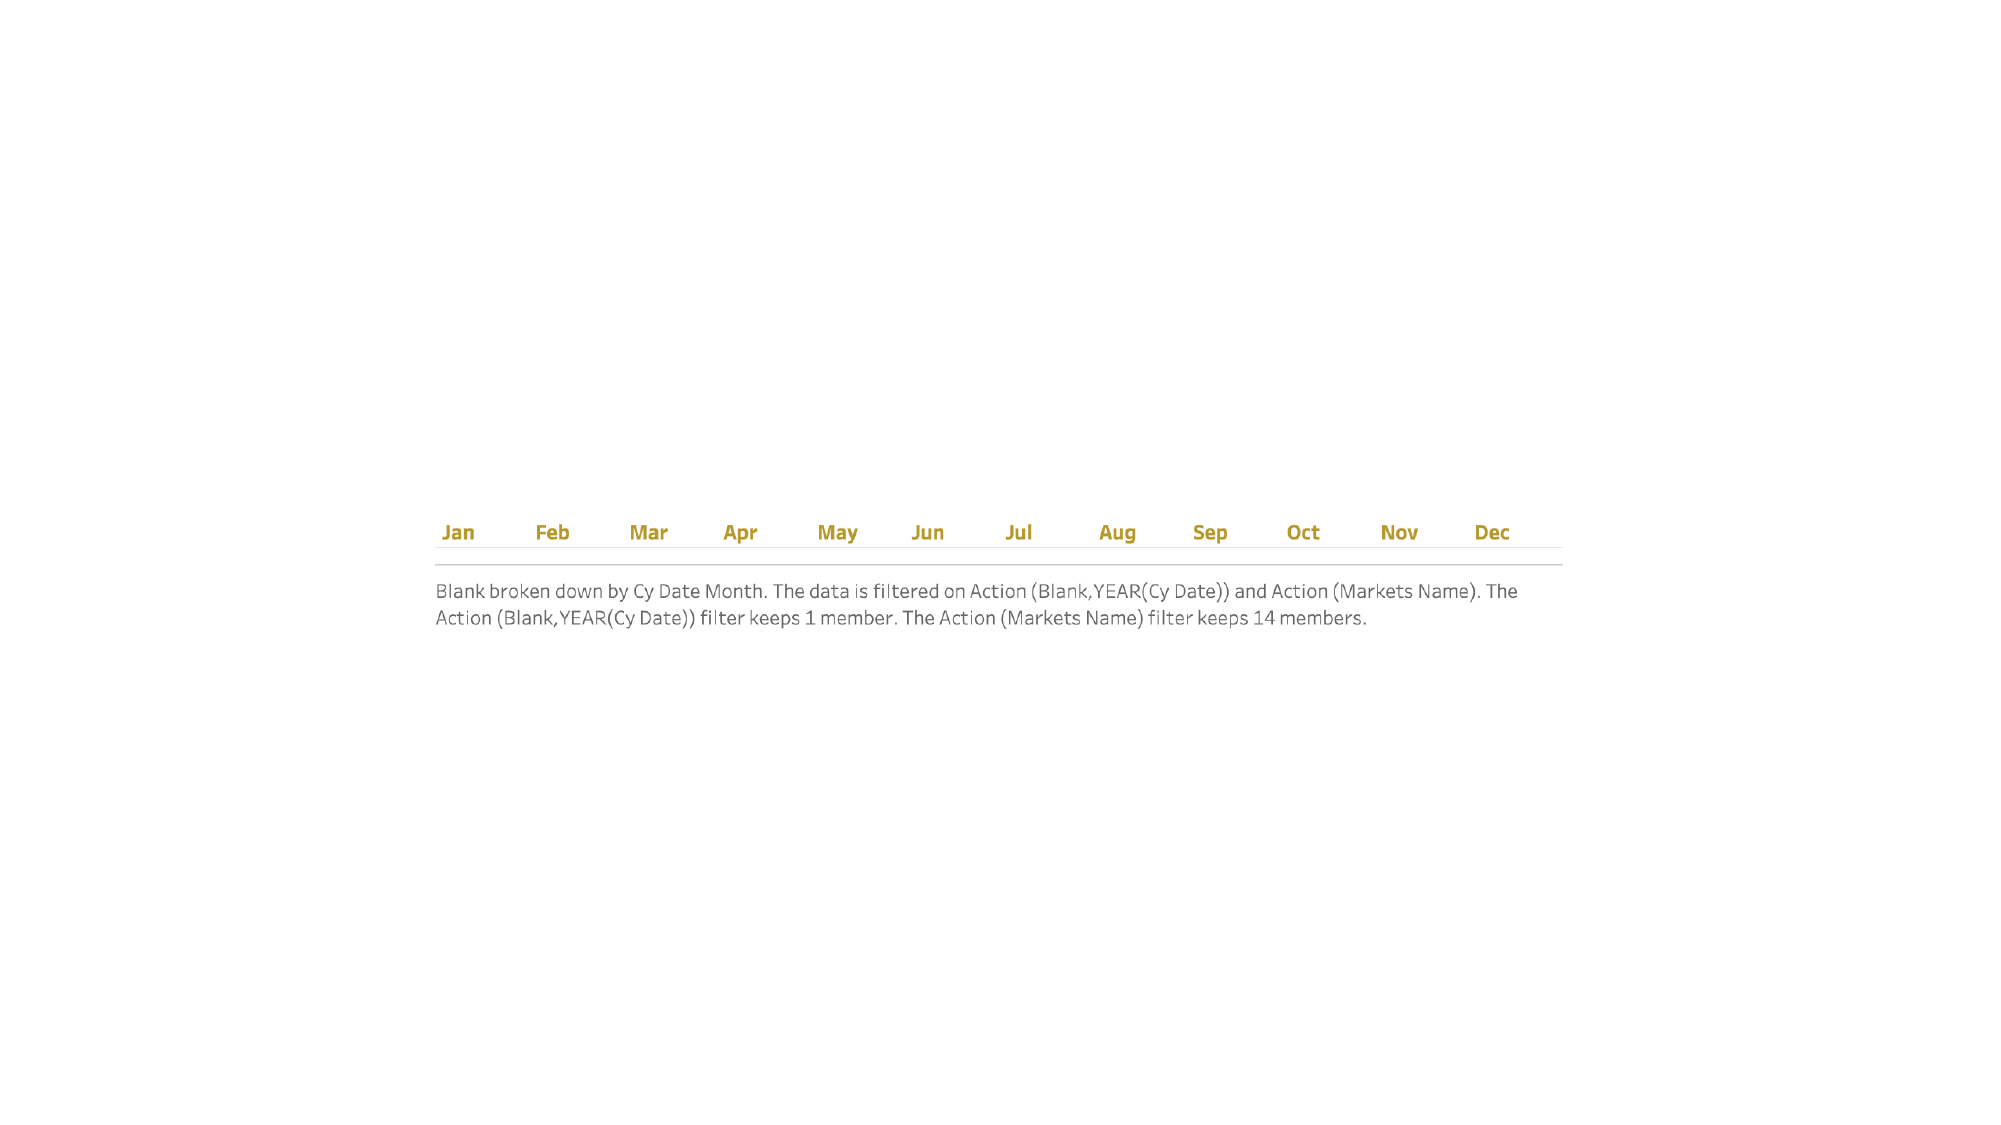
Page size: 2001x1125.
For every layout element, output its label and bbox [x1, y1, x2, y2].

picture [435, 492, 1565, 633]
